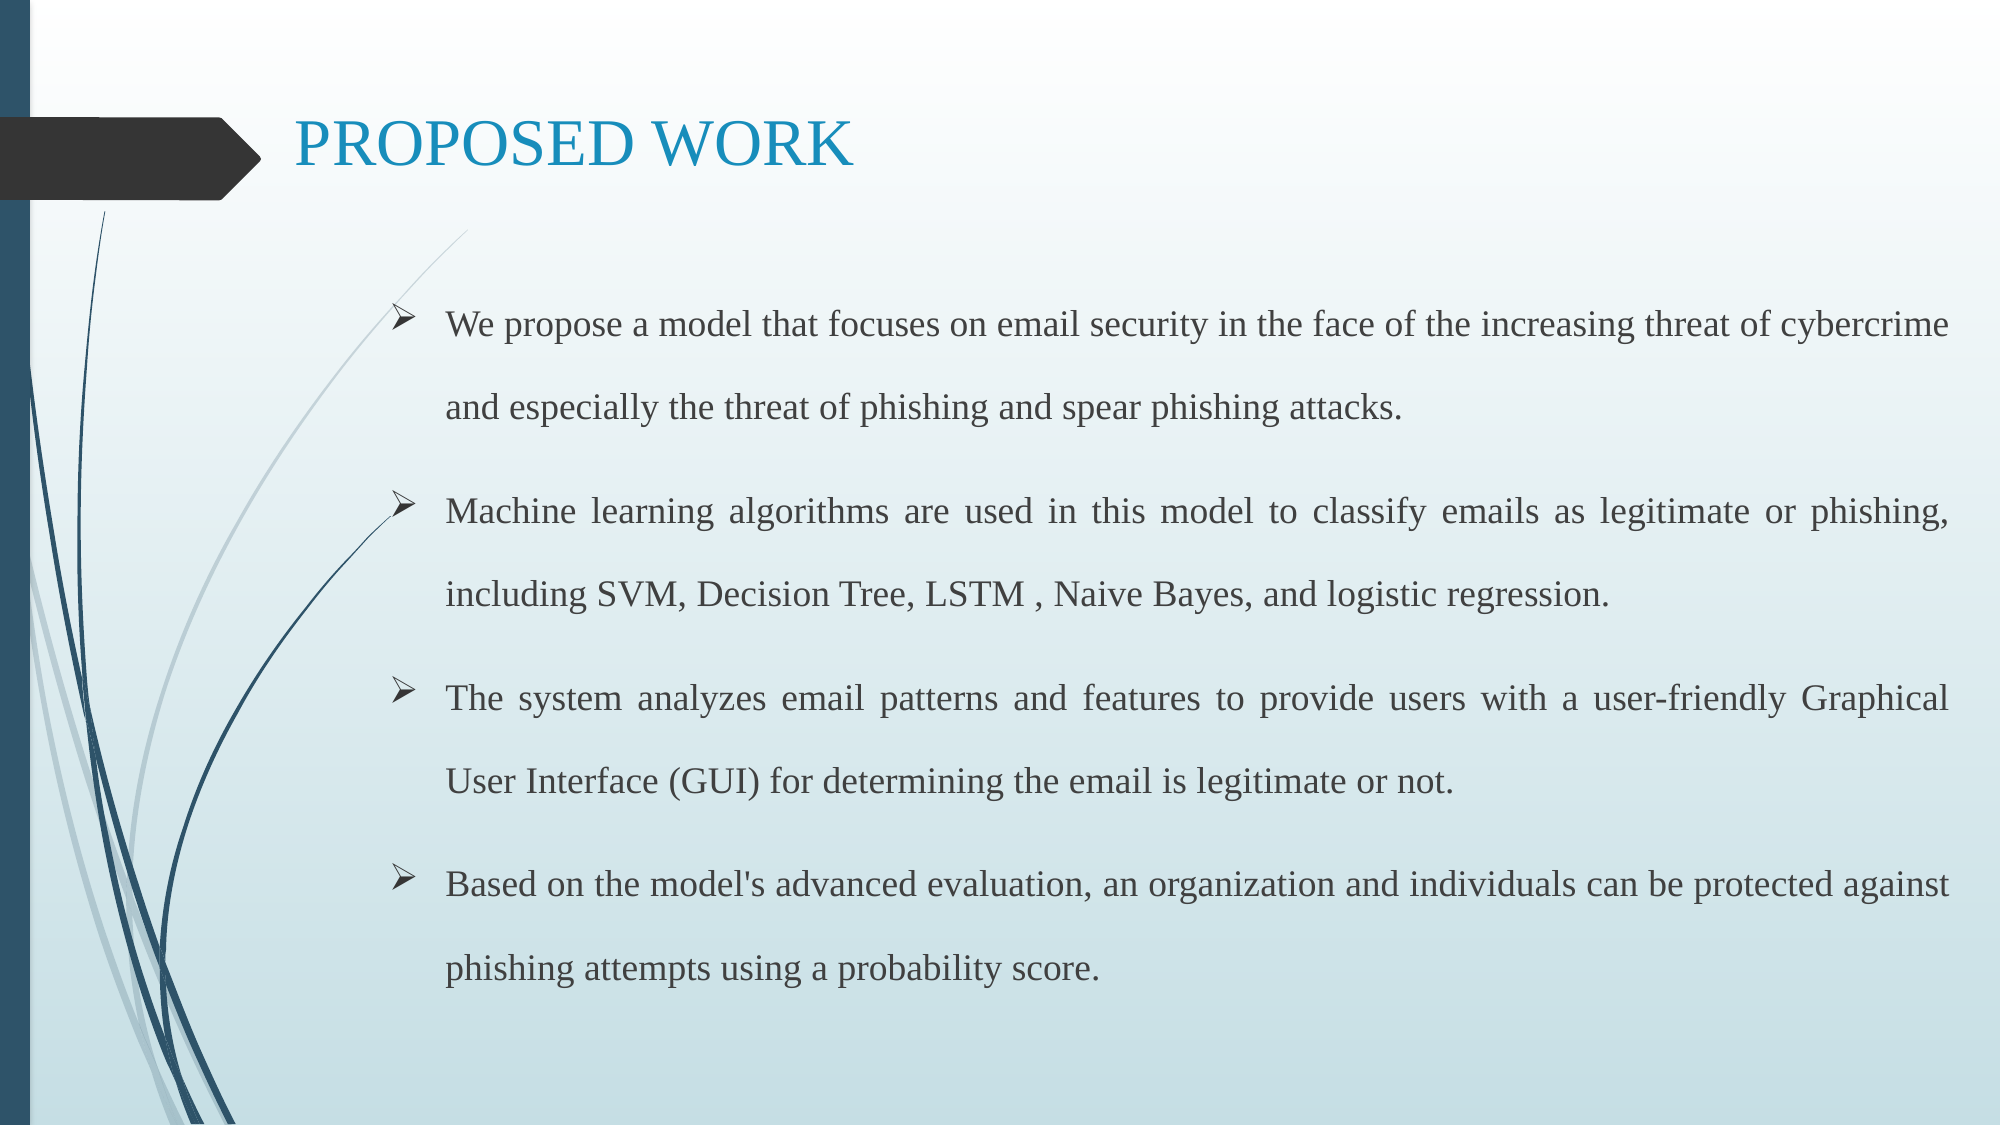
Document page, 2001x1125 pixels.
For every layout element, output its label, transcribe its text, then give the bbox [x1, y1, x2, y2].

list We propose a model that focuses on email security in the face of the increasing threat of cybercrime and especially the threat of phishing and spear phishing attacks. Machine learning algorithms are used in this model to classify emails as legitimate or phishing, including SVM, Decision Tree, LSTM , Naive Bayes, and logistic regression. The system analyzes email patterns and features to provide users with a user-friendly Graphical User Interface (GUI) for determining the email is legitimate or not. Based on the model's advanced evaluation, an organization and individuals can be protected against phishing attempts using a probability score. [323, 253, 1967, 1008]
title PROPOSED WORK [279, 90, 966, 220]
